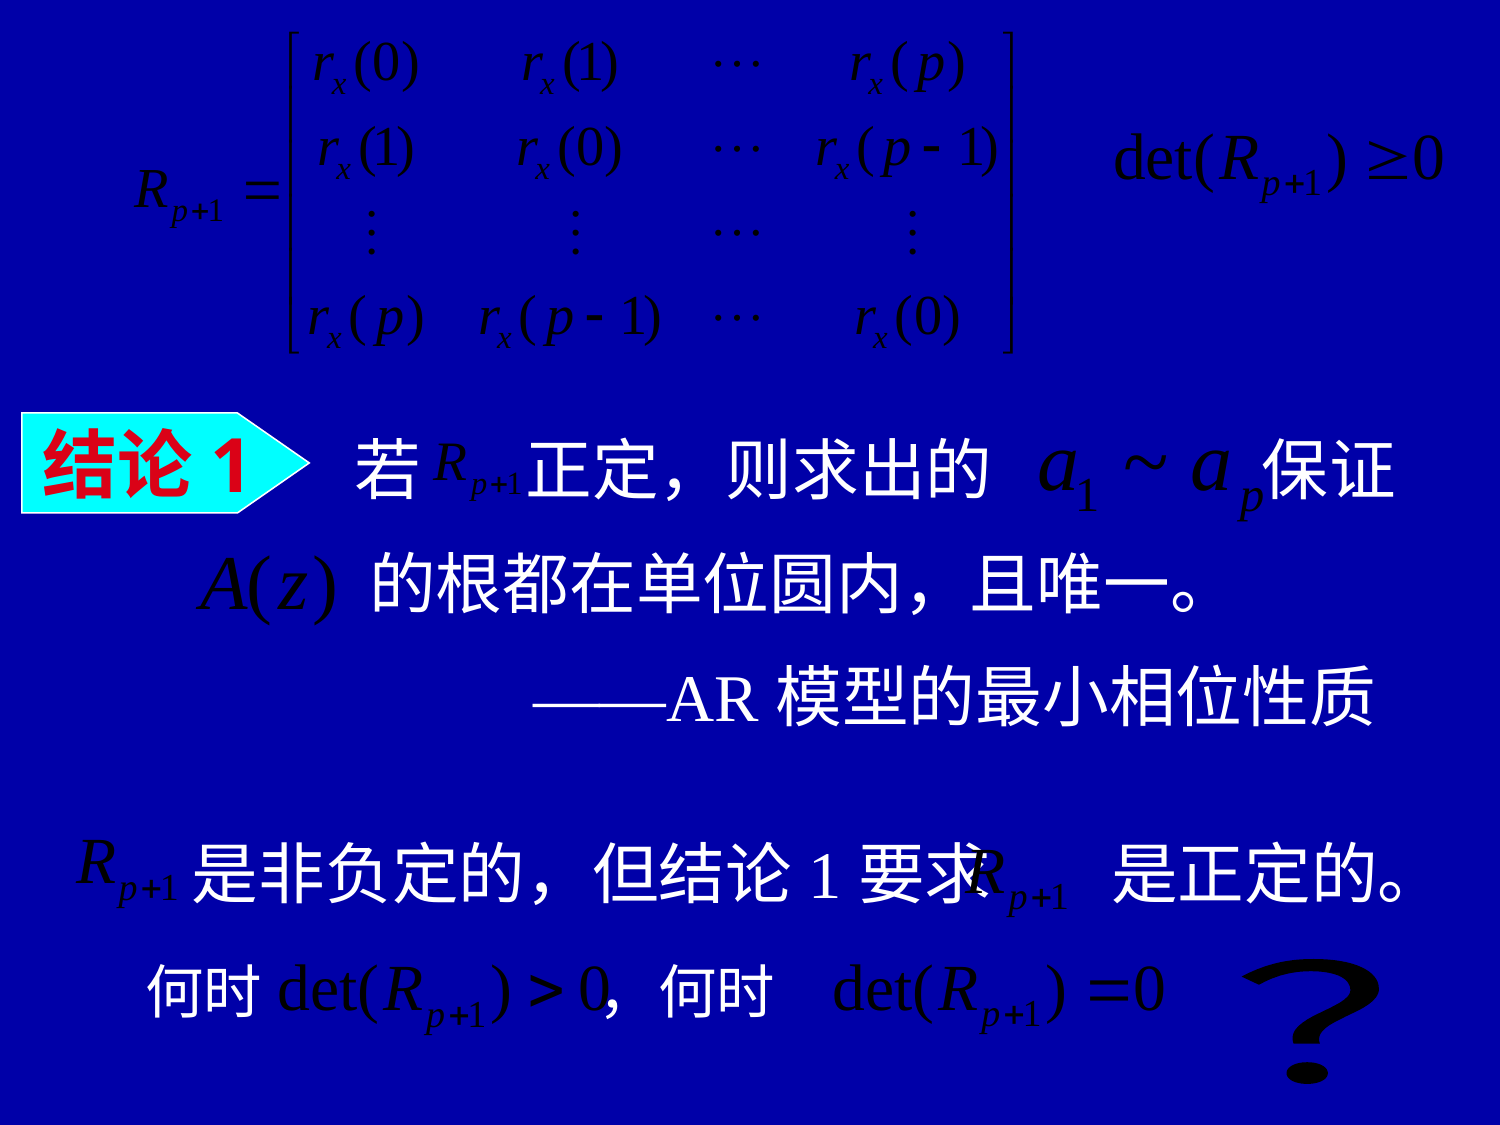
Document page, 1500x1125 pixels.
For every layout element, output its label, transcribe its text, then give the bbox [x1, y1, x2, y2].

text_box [21, 406, 1472, 757]
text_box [823, 943, 1175, 1049]
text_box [268, 944, 620, 1050]
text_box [1103, 113, 1456, 219]
text_box 何时 ，何时 [627, 948, 815, 1033]
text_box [953, 826, 1081, 933]
text_box 何时 ，何时 [130, 948, 260, 1033]
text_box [63, 817, 191, 923]
text_box 是非负定的，但结论1要求 是正定的。 [1080, 824, 1454, 999]
text_box 是非负定的，但结论1要求 是正定的。 [41, 824, 953, 999]
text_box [123, 18, 1037, 368]
